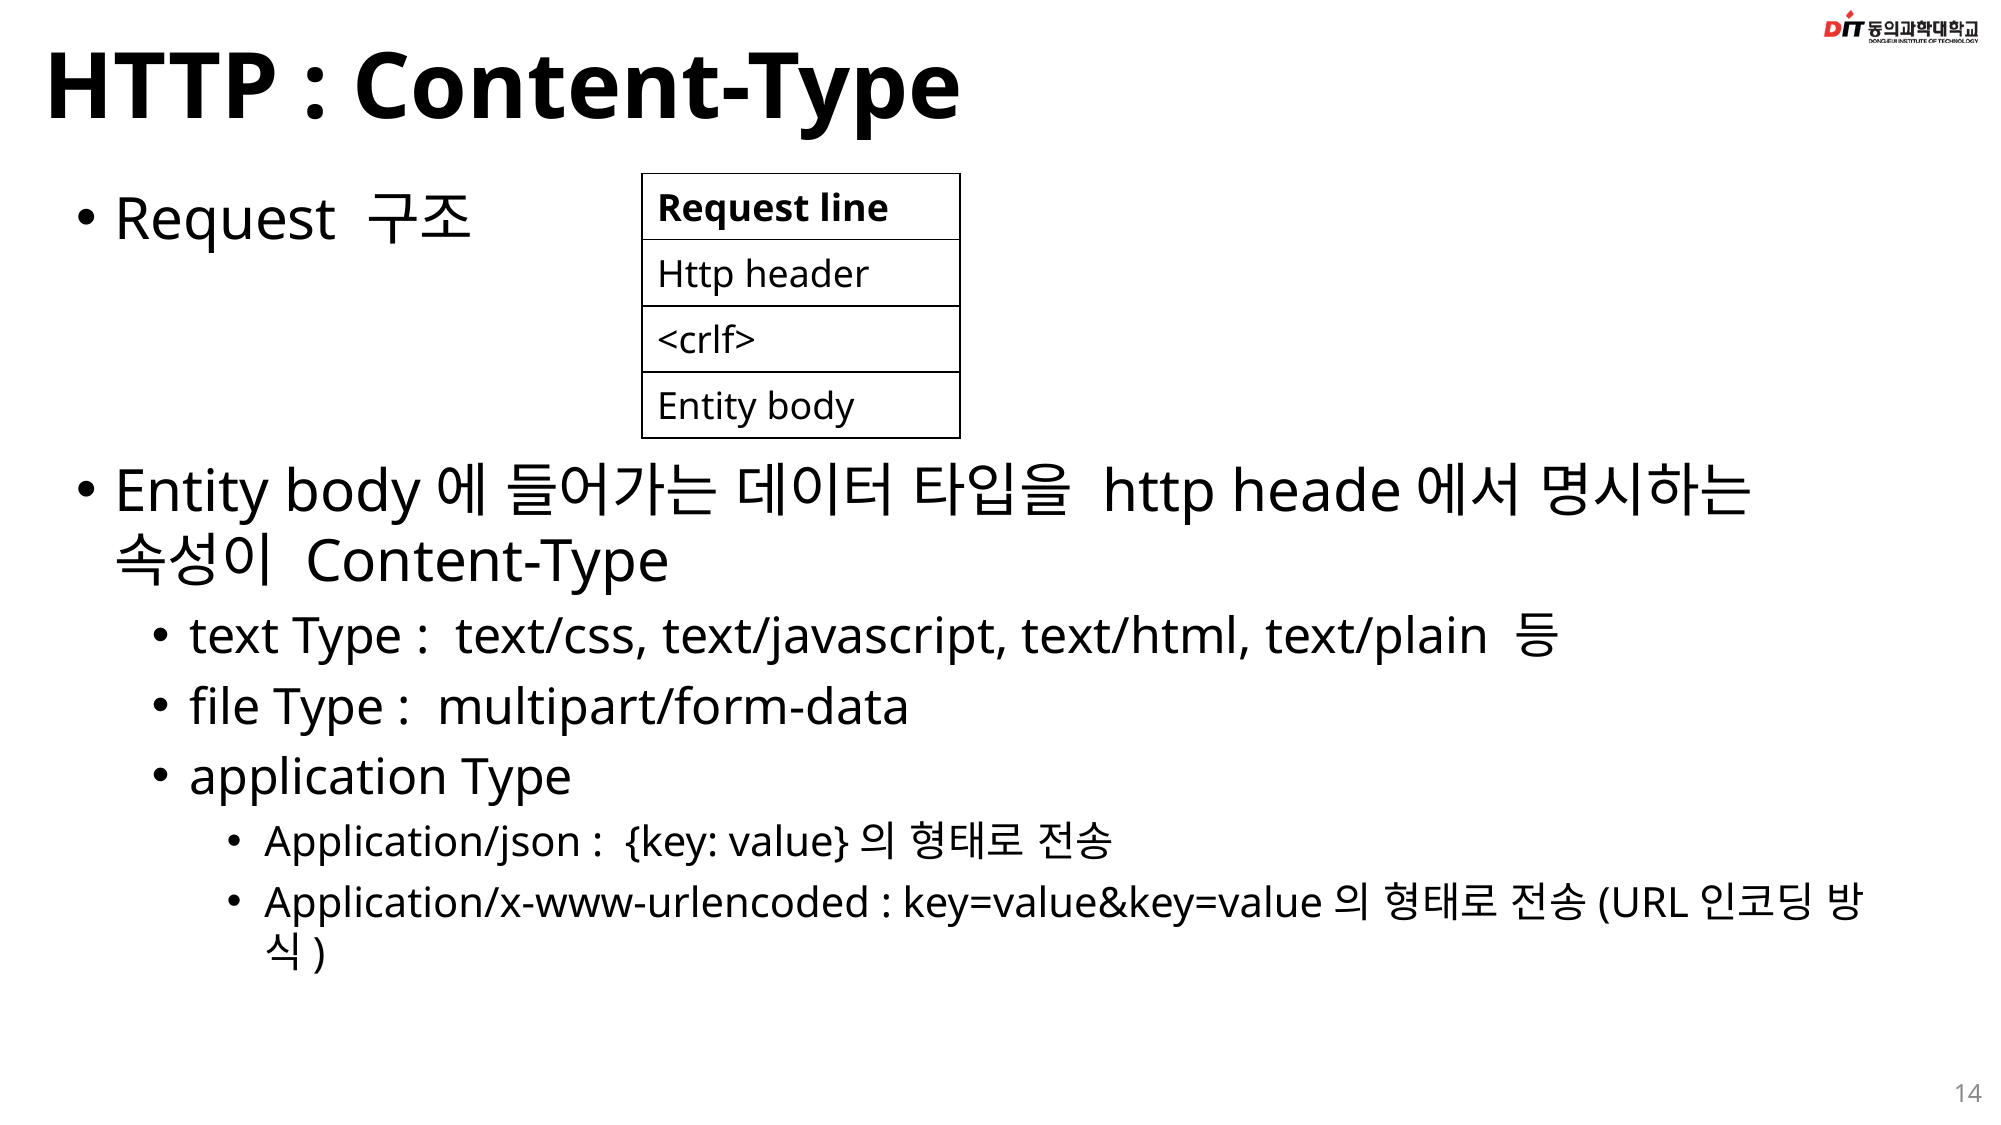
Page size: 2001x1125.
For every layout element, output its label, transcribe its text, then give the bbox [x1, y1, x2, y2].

picture [1824, 10, 1978, 43]
title HTTP : Content-Type [28, 28, 1968, 150]
slide_number 14 [1922, 1065, 1998, 1125]
table_cell Entity body [643, 373, 959, 437]
table_cell <crlf> [643, 307, 959, 371]
table_header Request line [643, 174, 959, 239]
list Request 구조 Entity body에 들어가는 데이터 타입을 http heade에서 명시하는 속성이 Content-Type text Type : text/css, text/javascript, text/html, text/plain 등 file Type : multipart/form-data application Type Application/json : {key: value}의 형태로 전송 Application/x-www-urlencoded : key=value&key=value의 형태로 전송(URL인코딩 방식) [61, 173, 1938, 1095]
table_cell Http header [643, 240, 959, 305]
